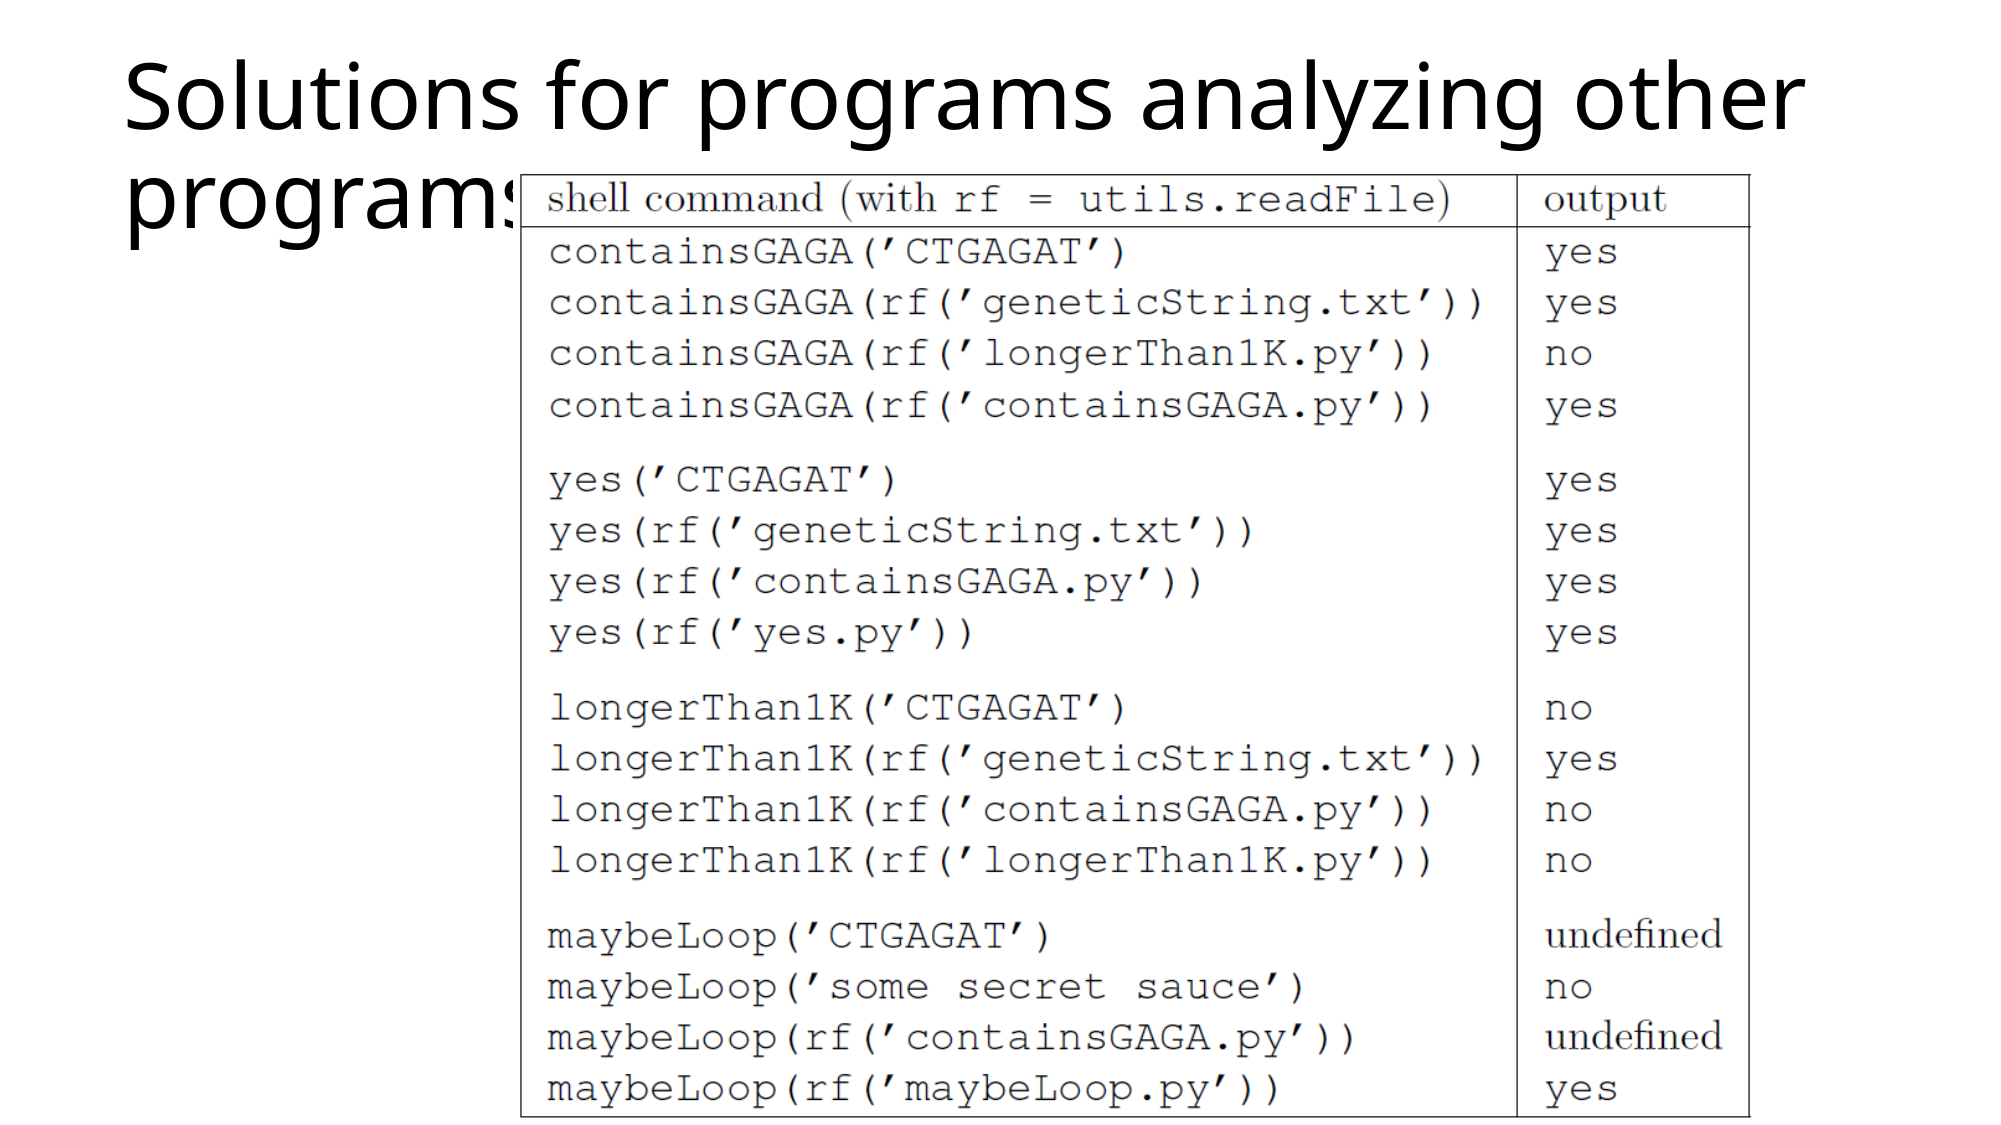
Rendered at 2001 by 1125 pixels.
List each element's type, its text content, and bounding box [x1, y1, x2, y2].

title Solutions for programs analyzing other programs [108, 40, 1834, 258]
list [513, 168, 1761, 1125]
